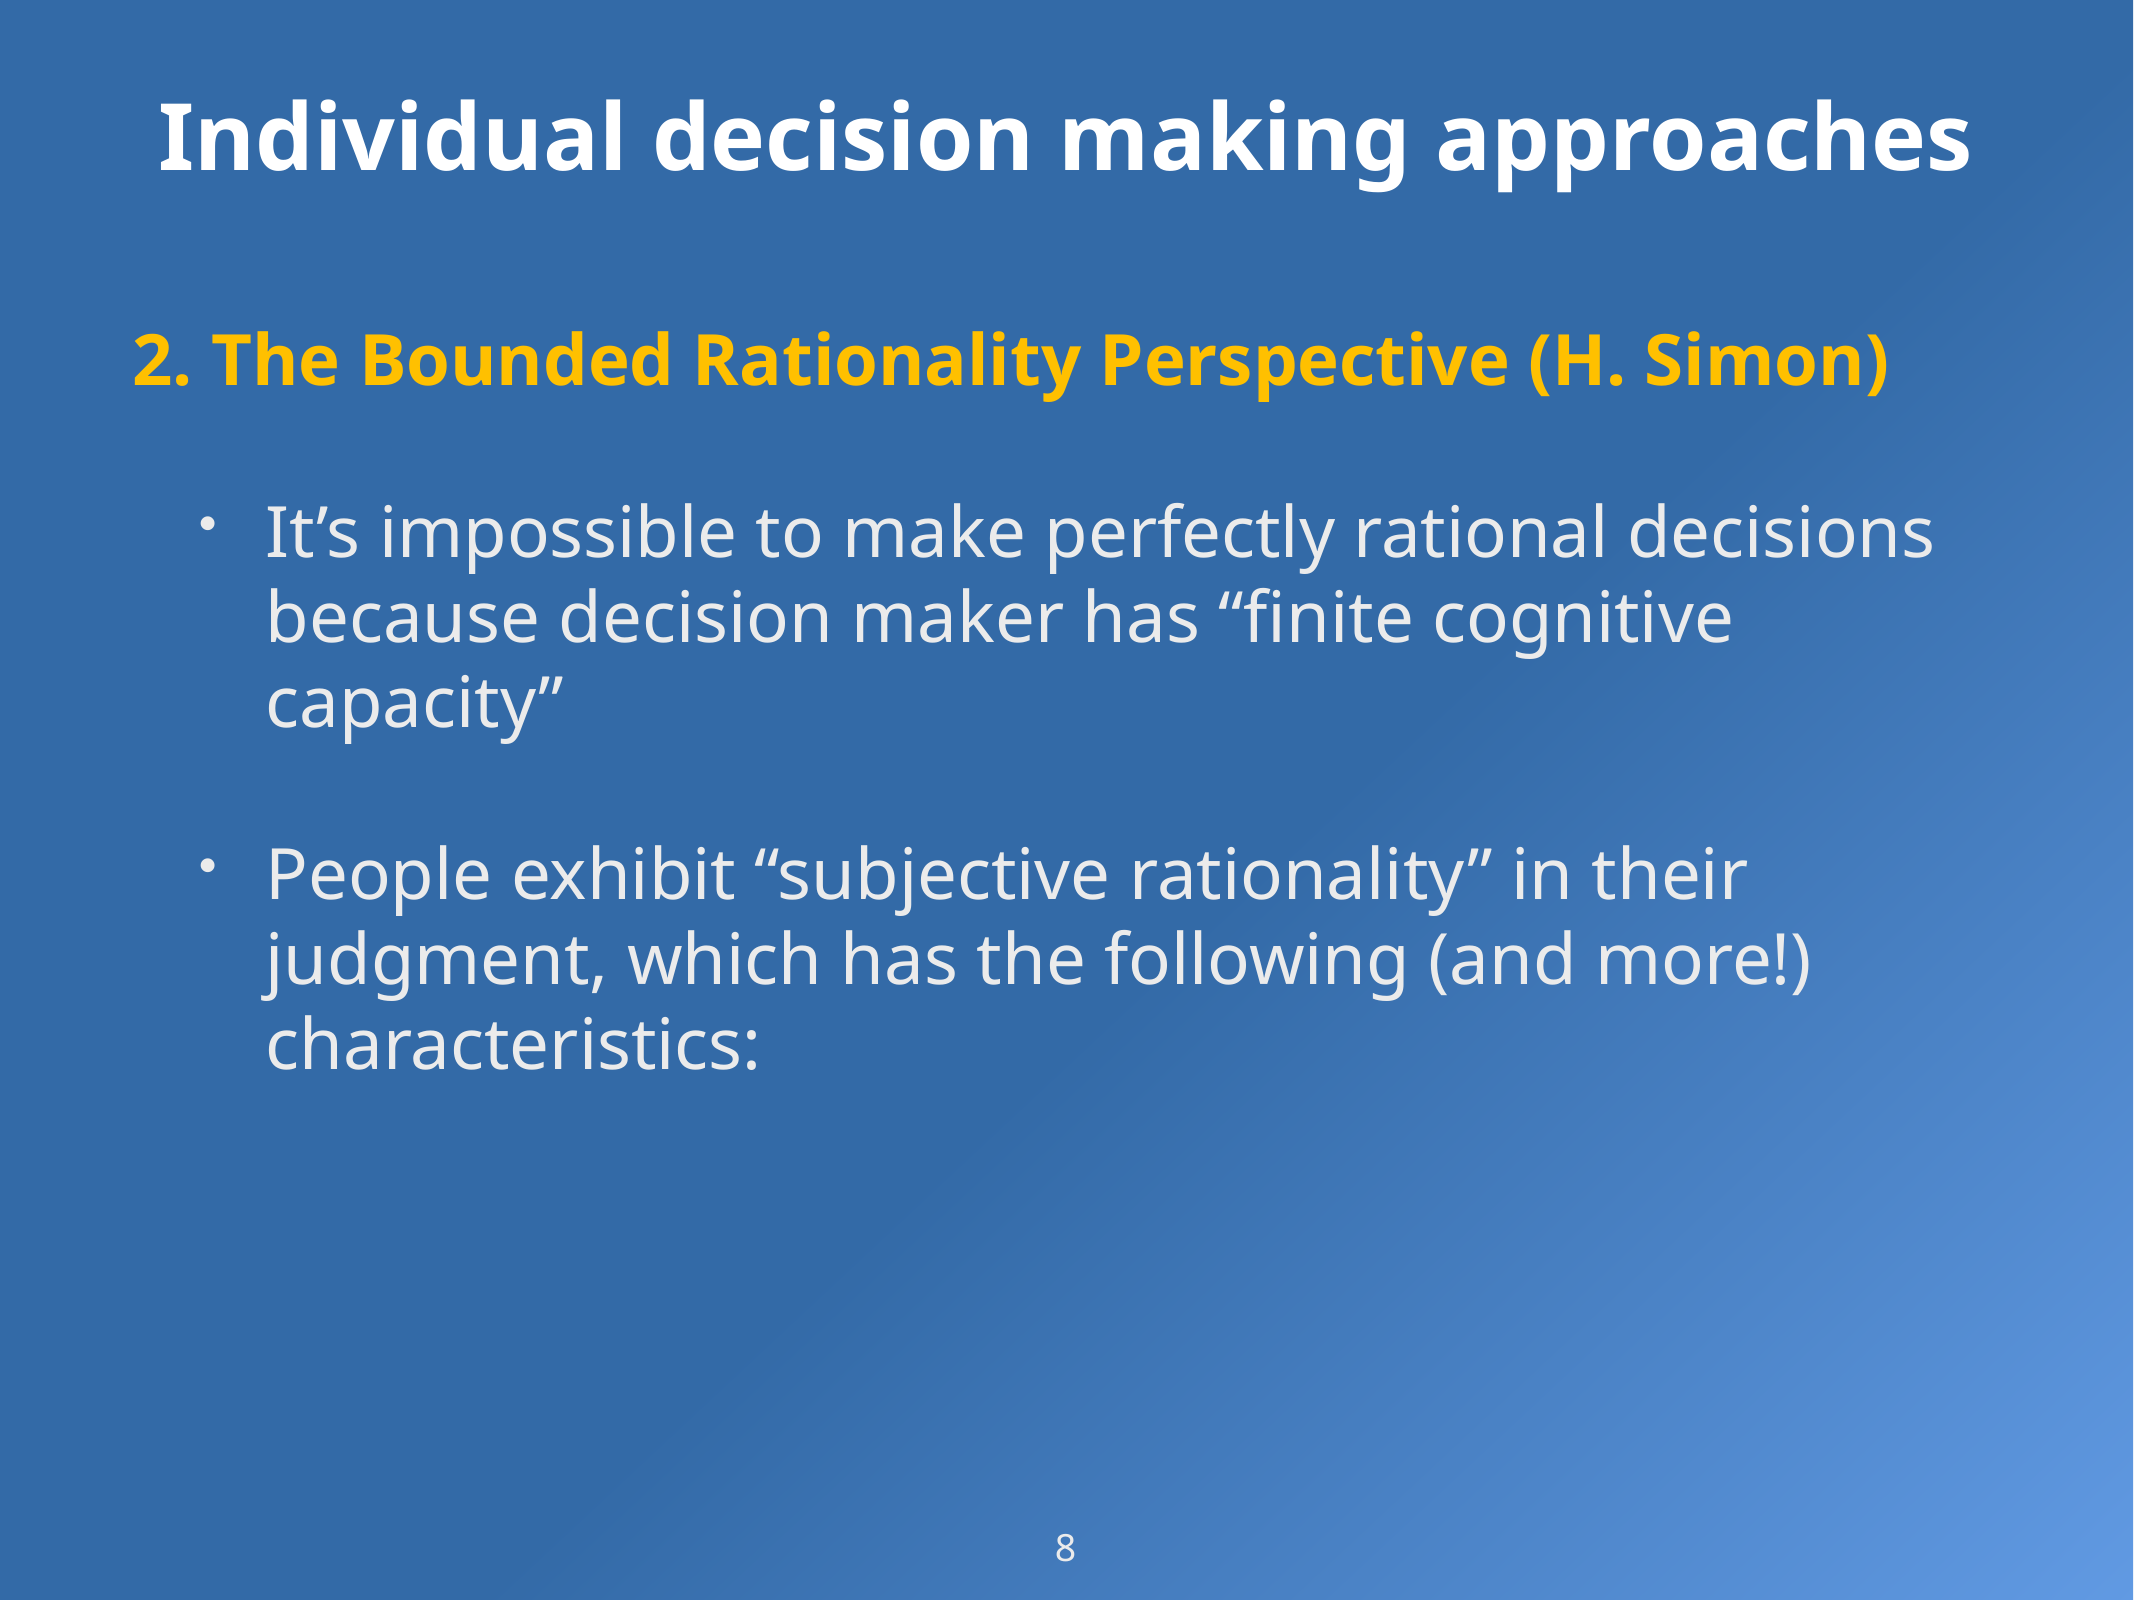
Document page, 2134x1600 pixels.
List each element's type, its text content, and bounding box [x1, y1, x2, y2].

list 2. The Bounded Rationality Perspective (H. Simon) It’s impossible to make perfectly rational decisions because decision maker has “finite cognitive capacity” People exhibit “subjective rationality” in their judgment, which has the following (and more!) characteristics: [123, 305, 2008, 1382]
slide_number 8 [1045, 1517, 1086, 1581]
title Individual decision making approaches [124, 19, 2009, 246]
